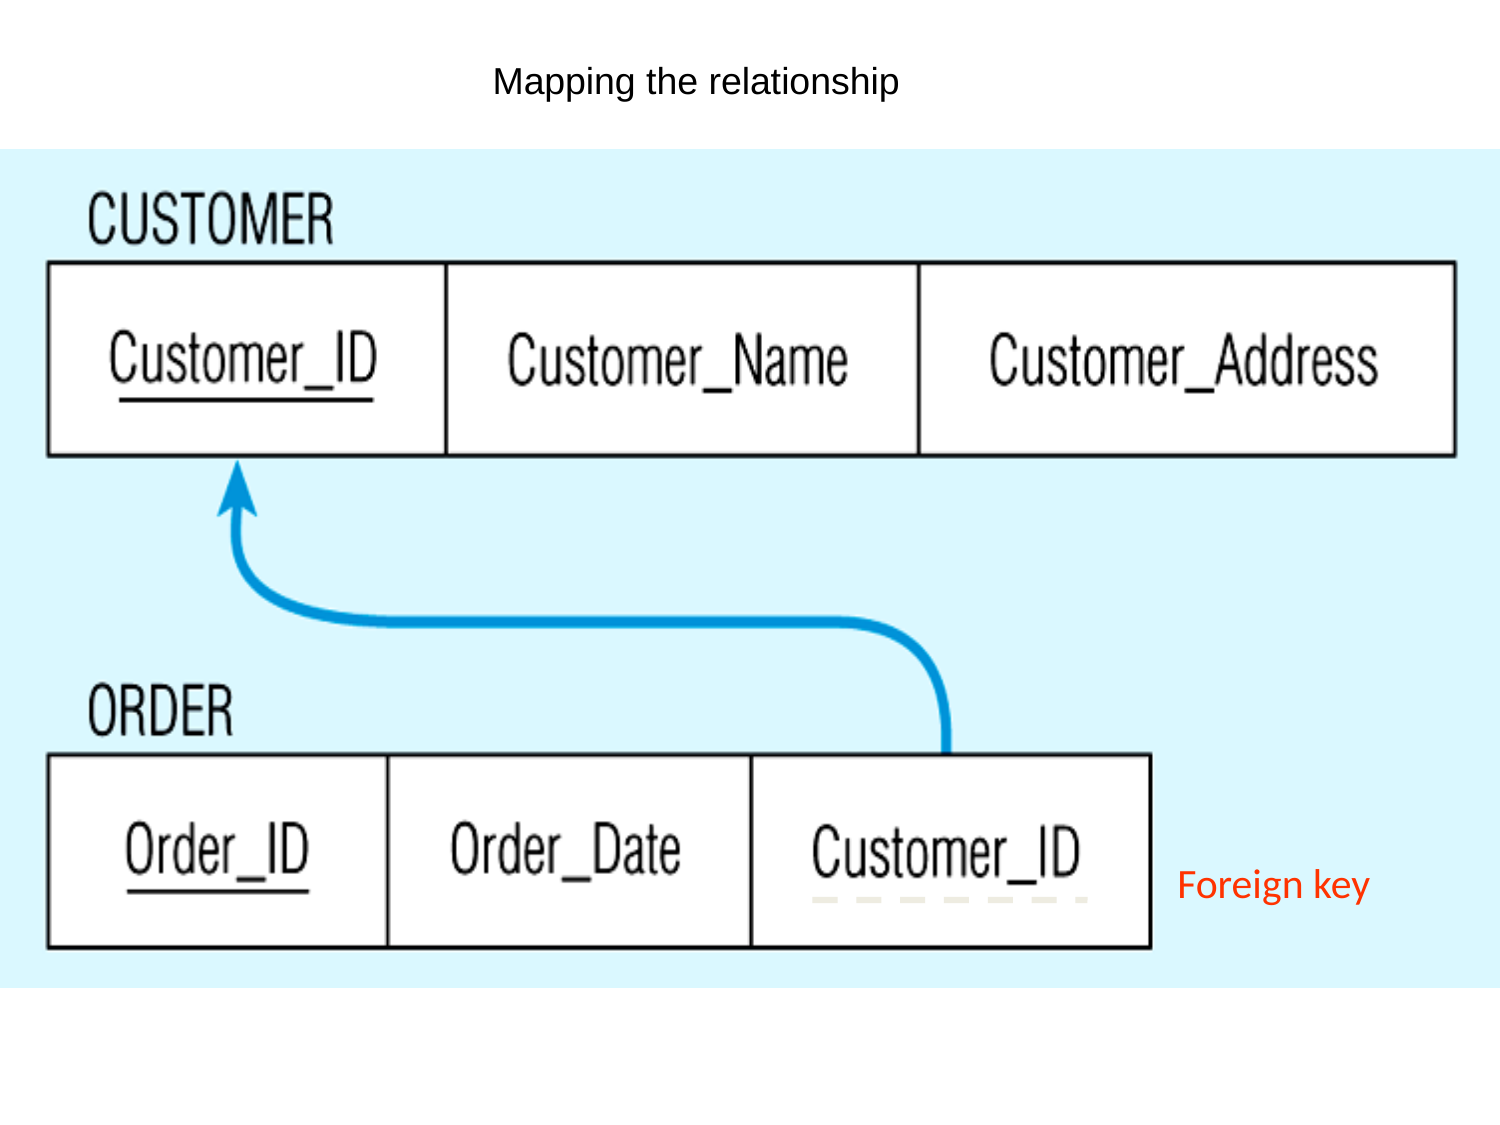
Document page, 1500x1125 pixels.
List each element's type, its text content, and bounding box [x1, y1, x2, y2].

picture [0, 149, 1500, 988]
text_box Mapping the relationship [477, 49, 915, 110]
